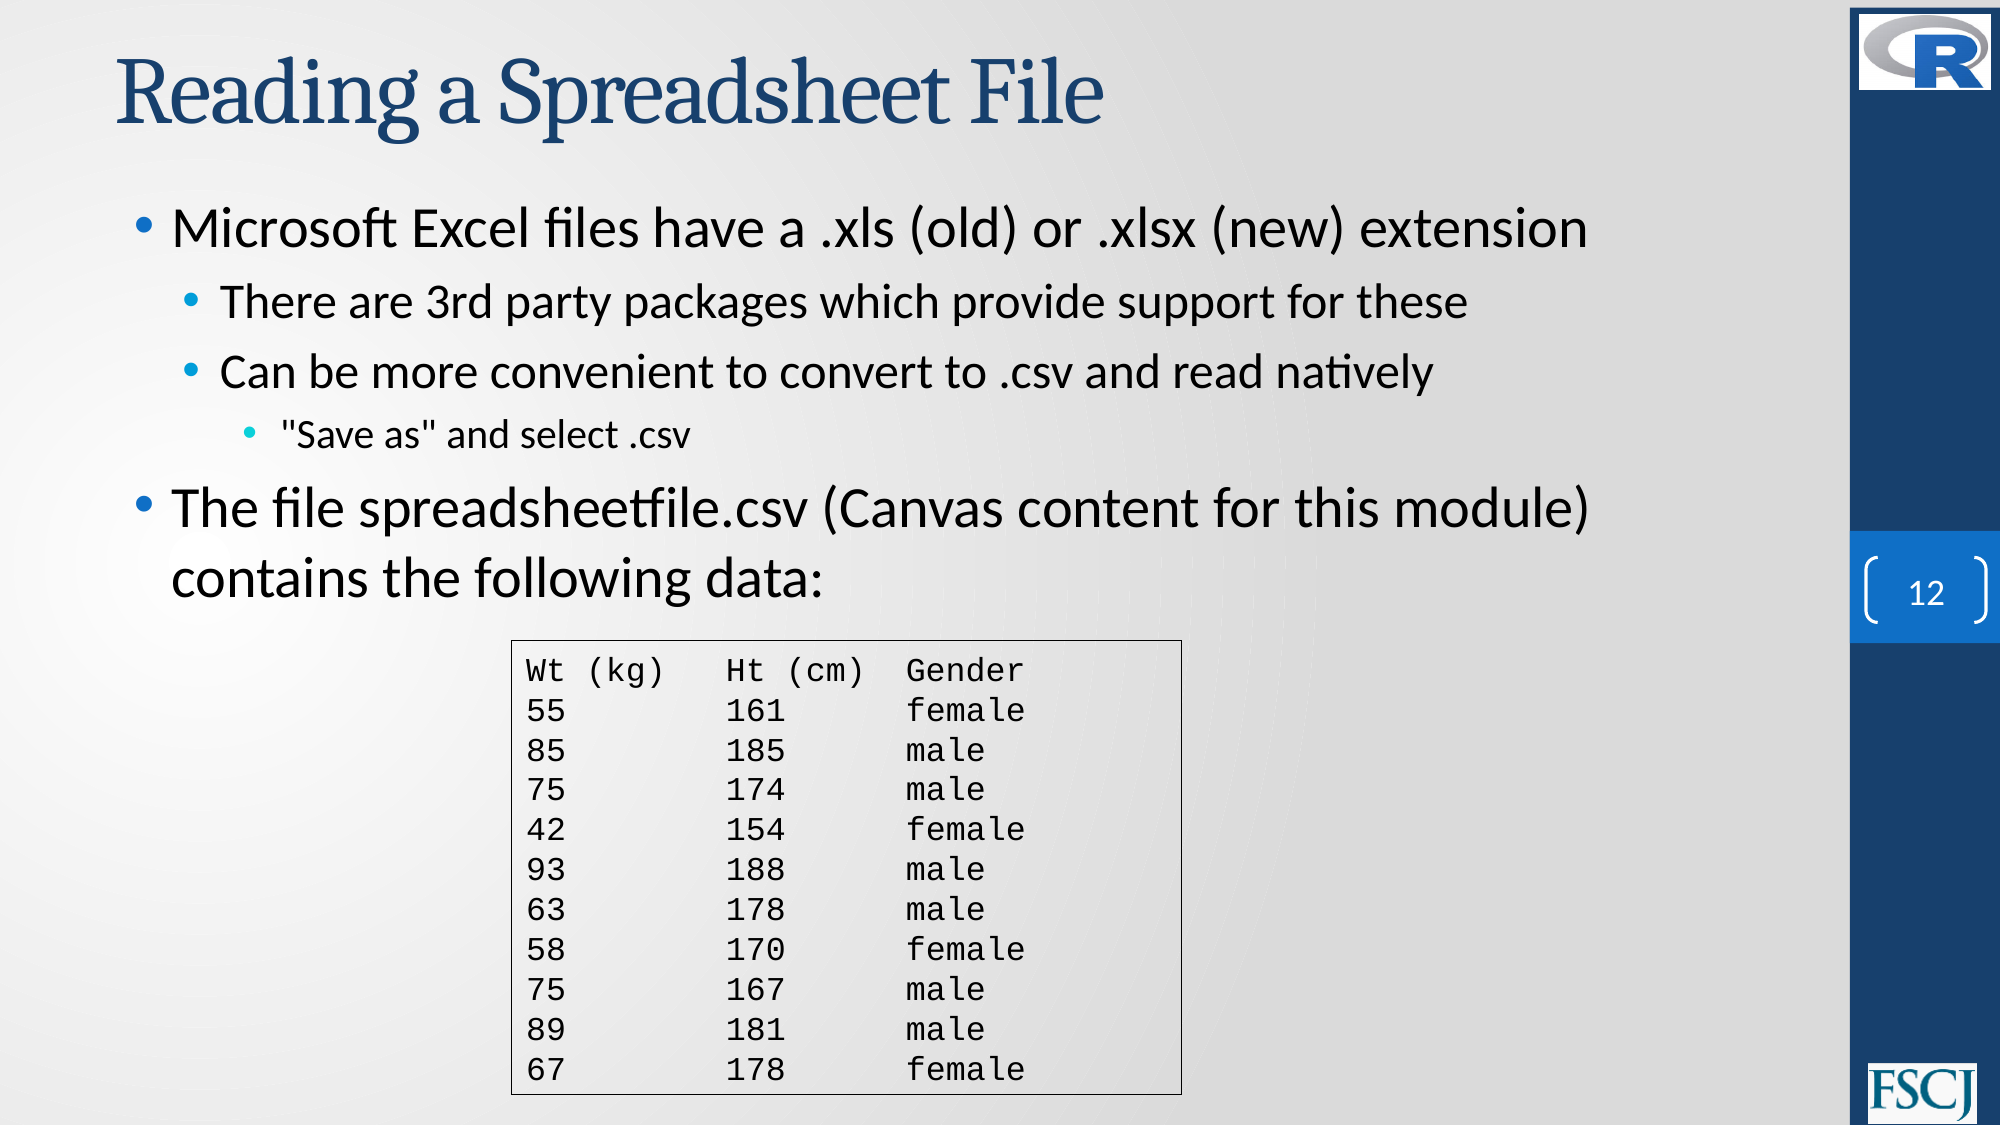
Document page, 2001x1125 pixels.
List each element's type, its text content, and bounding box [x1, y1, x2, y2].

slide_number 12 [1864, 555, 1988, 624]
picture [1868, 1063, 1977, 1124]
picture [1859, 14, 1991, 90]
title Reading a Spreadsheet File [99, 28, 1767, 143]
list Microsoft Excel files have a .xls (old) or .xlsx (new) extension There are 3rd party packages which provide support for these Can be more convenient to convert to .csv and read natively "Save as" and select .csv The file spreadsheetfile.csv (Canvas content for this module) contains the following data: [99, 181, 1767, 641]
text_box Wt (kg) Ht (cm) Gender 55 161 female 85 185 male 75 174 male 42 154 female 93 188 male 63 178 male 58 170 female 75 167 male 89 181 male 67 178 female [511, 640, 1182, 1095]
